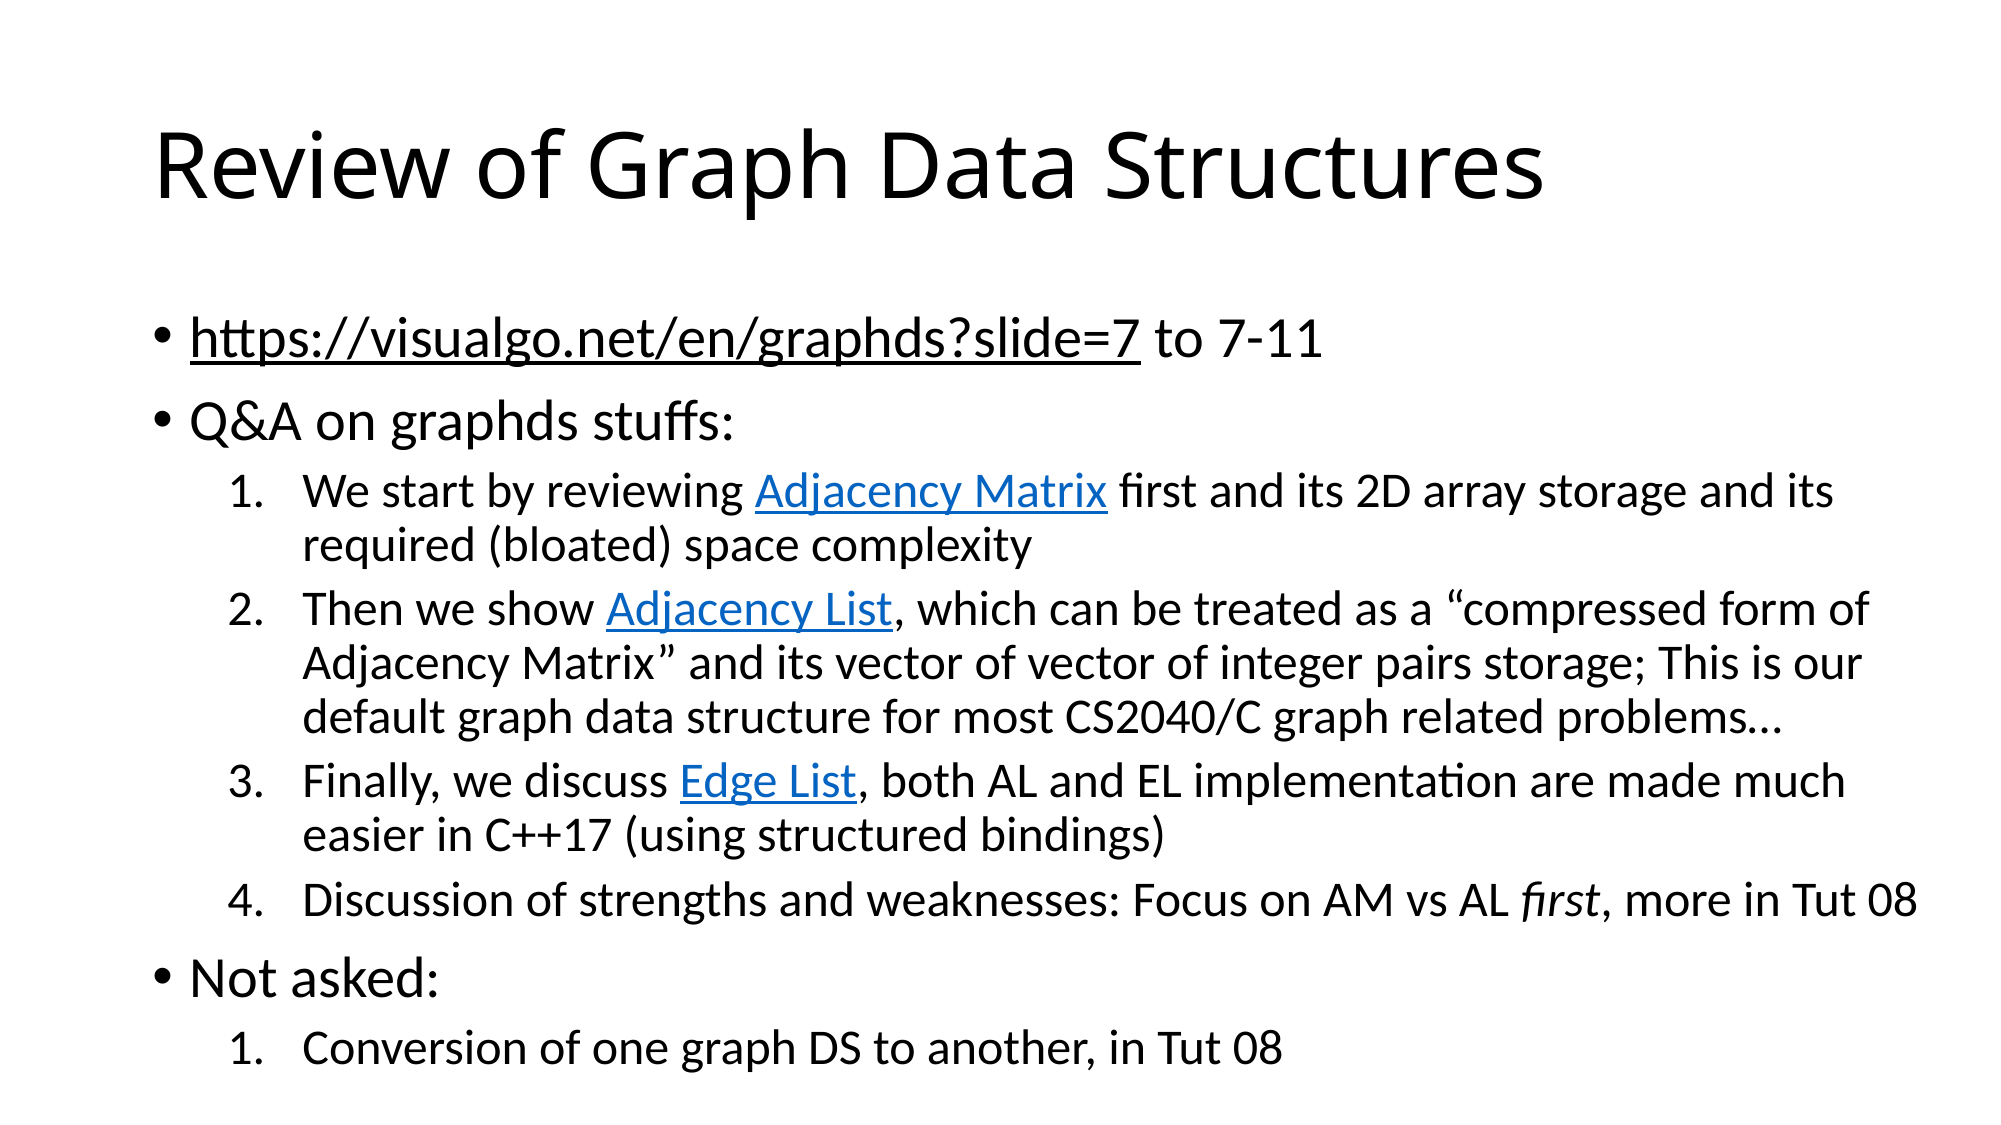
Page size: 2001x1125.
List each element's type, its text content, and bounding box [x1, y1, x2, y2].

title Review of Graph Data Structures [137, 59, 1863, 278]
list https://visualgo.net/en/graphds?slide=7 to 7-11 Q&A on graphds stuffs: We start by reviewing Adjacency Matrix first and its 2D array storage and its required (bloated) space complexity Then we show Adjacency List, which can be treated as a “compressed form of Adjacency Matrix” and its vector of vector of integer pairs storage; This is our default graph data structure for most CS2040/C graph related problems… Finally, we discuss Edge List, both AL and EL implementation are made much easier in C++17 (using structured bindings) Discussion of strengths and weaknesses: Focus on AM vs AL first, more in Tut 08 Not asked: Conversion of one graph DS to another, in Tut 08 [137, 299, 1970, 1125]
